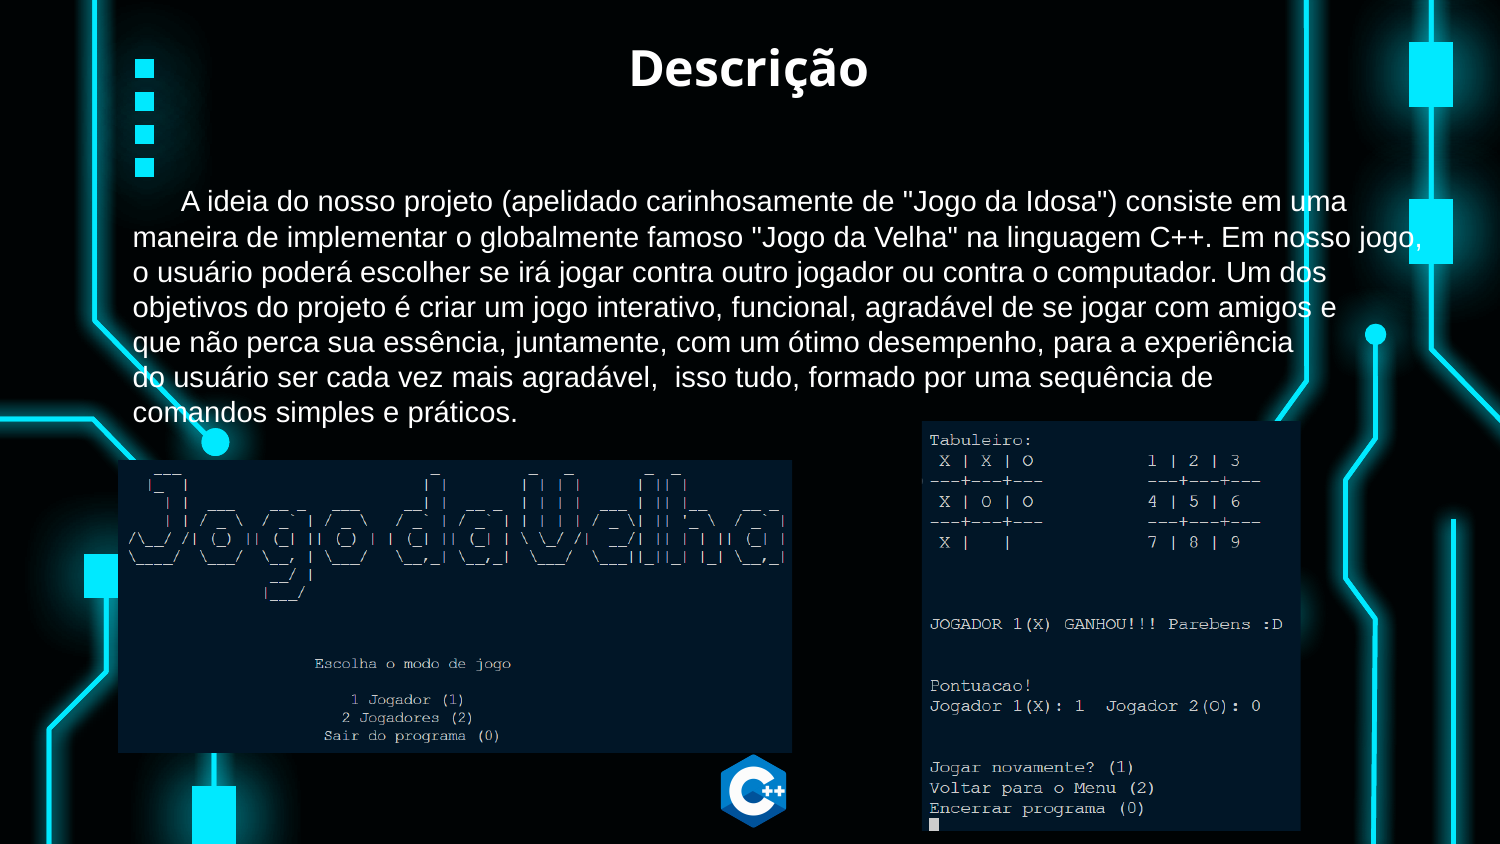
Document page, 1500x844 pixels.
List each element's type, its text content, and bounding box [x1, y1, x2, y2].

title Descrição [602, 21, 897, 125]
picture [117, 460, 795, 834]
picture [921, 421, 1301, 832]
subtitle A ideia do nosso projeto (apelidado carinhosamente de "Jogo da Idosa") consiste em uma maneira de implementar o globalmente famoso "Jogo da Velha" na linguagem C++. Em nosso jogo, o usuário poderá escolher se irá jogar contra outro jogador ou contra o computador. Um dos objetivos do projeto é criar um jogo interativo, funcional, agradável de se jogar com amigos e que não perca sua essência, juntamente, com um ótimo desempenho, para a experiência do usuário ser cada vez mais agradável, isso tudo, formado por uma sequência de comandos simples e práticos. [42, 161, 1456, 612]
